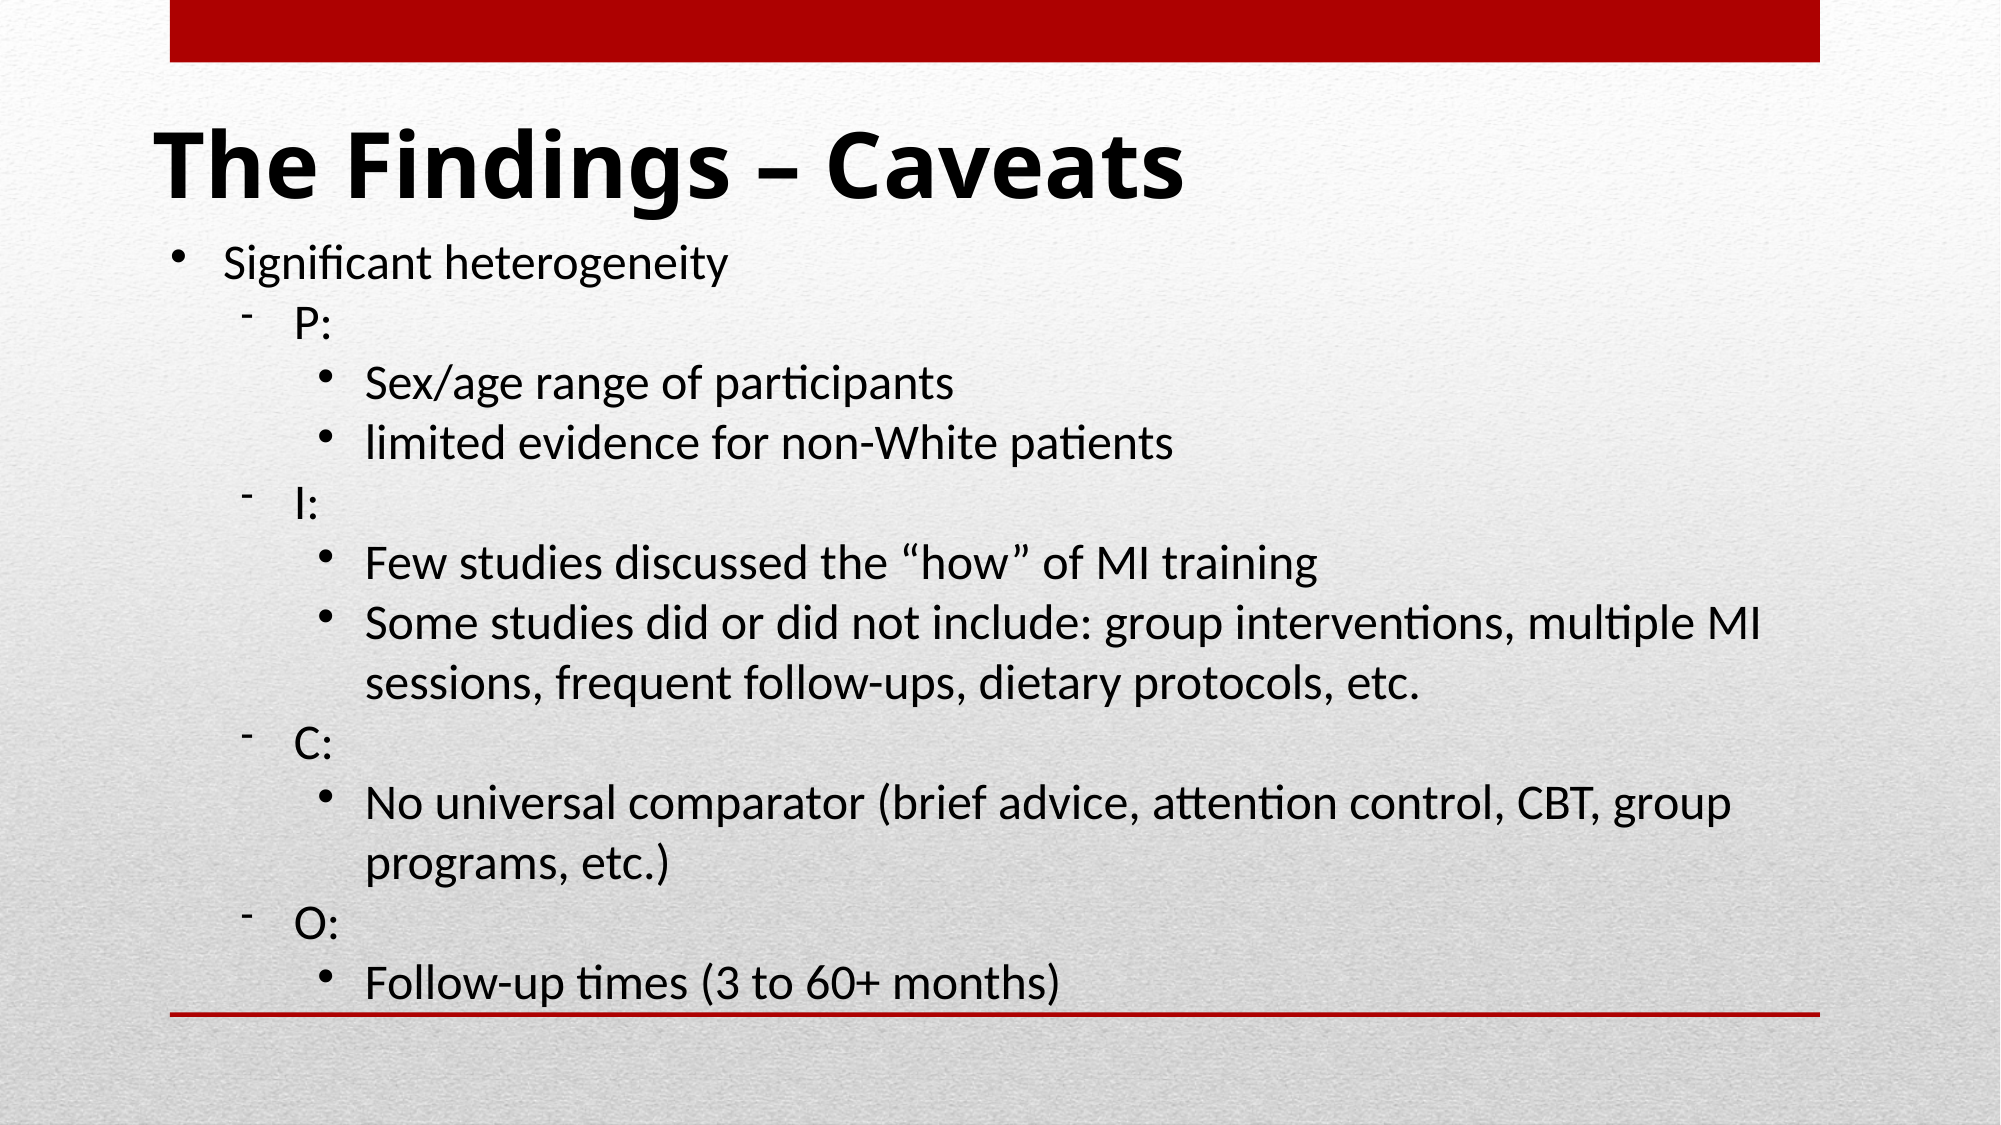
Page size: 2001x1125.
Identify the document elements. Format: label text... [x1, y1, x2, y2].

text_box Significant heterogeneity P: Sex/age range of participants limited evidence for non-White patients I: Few studies discussed the “how” of MI training Some studies did or did not include: group interventions, multiple MI sessions, frequent follow-ups, dietary protocols, etc. C: No universal comparator (brief advice, attention control, CBT, group programs, etc.) O: Follow-up times (3 to 60+ months) [137, 278, 1863, 1125]
text_box The Findings – Caveats [137, 59, 1863, 278]
